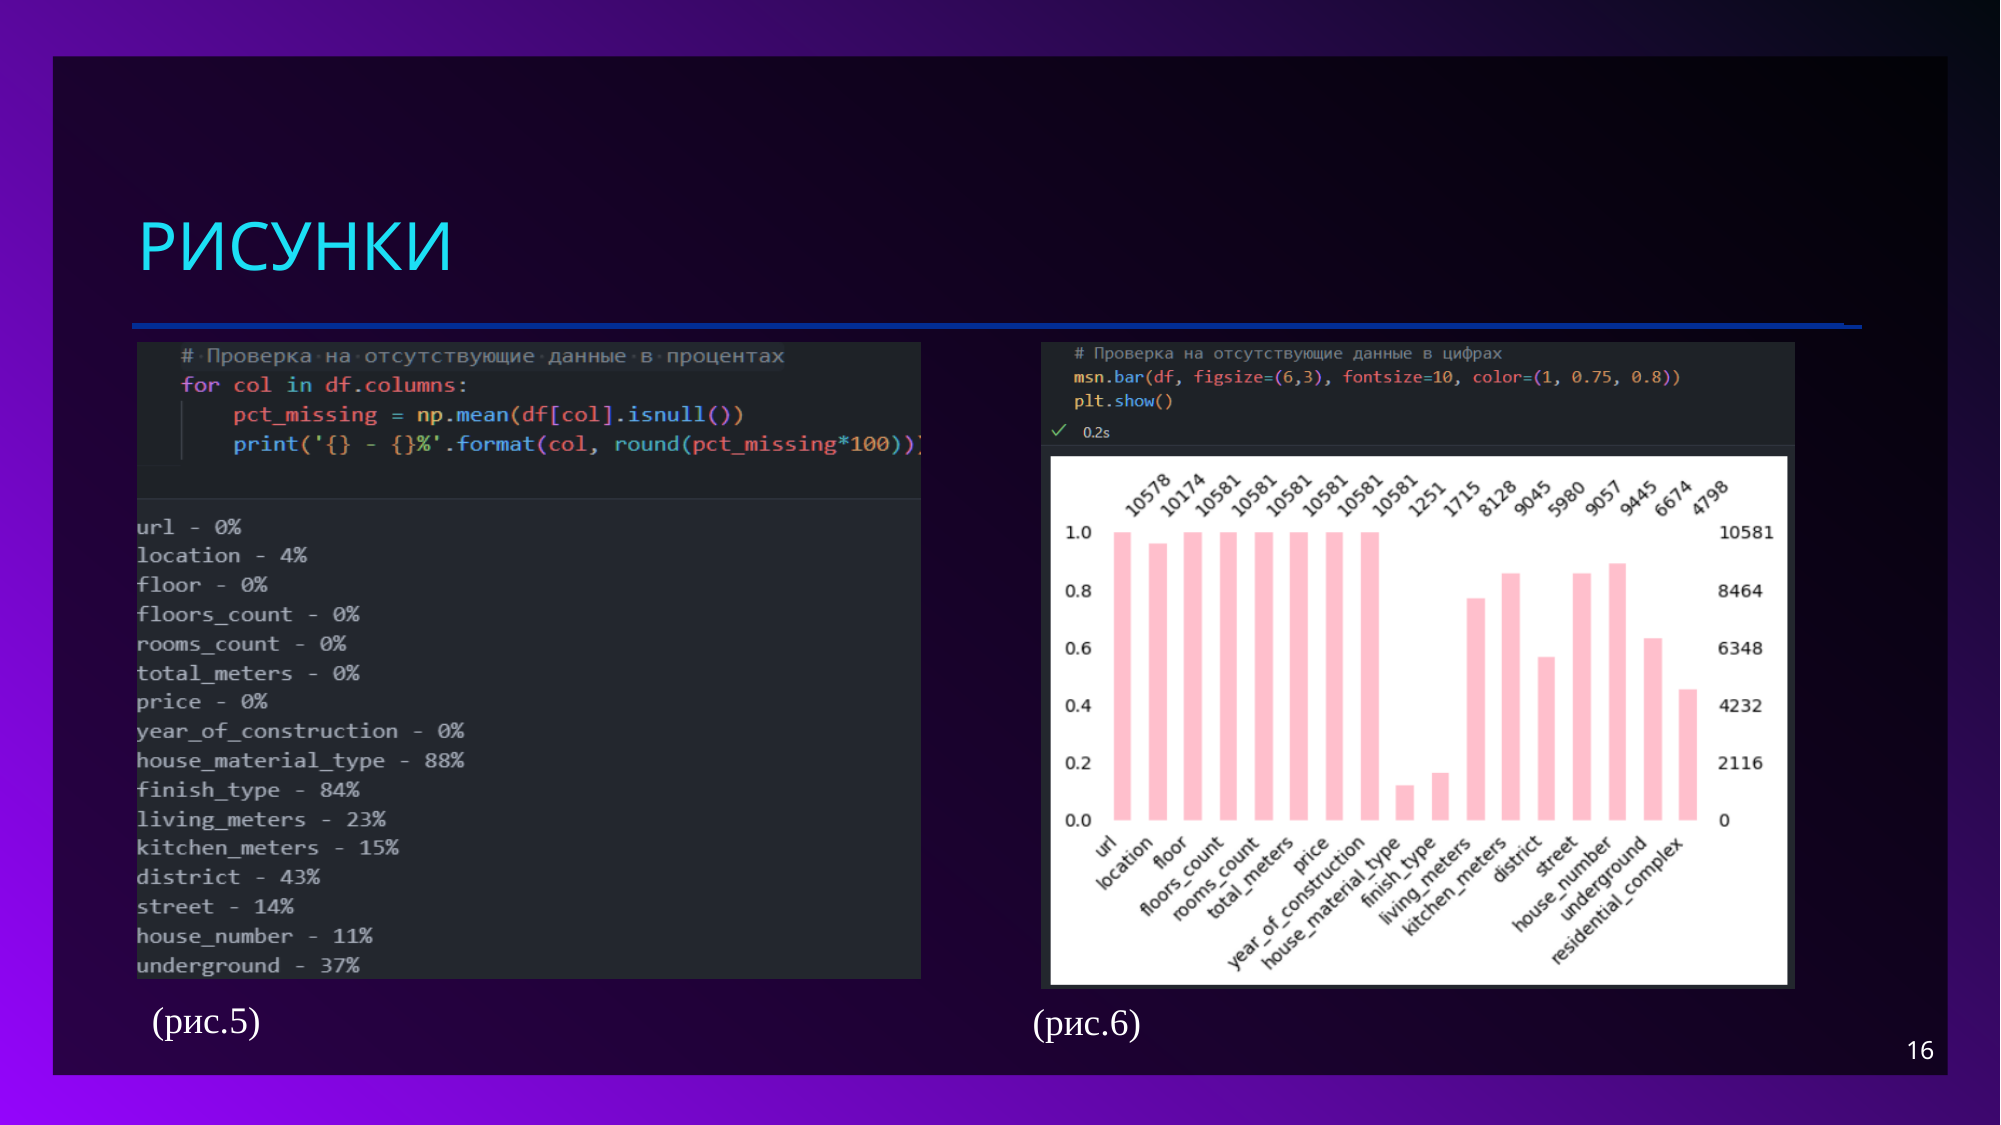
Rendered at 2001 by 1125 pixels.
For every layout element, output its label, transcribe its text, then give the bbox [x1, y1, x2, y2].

slide_number 16 [1499, 1051, 1950, 1082]
title рисунки [137, 105, 1862, 293]
text_box (рис.6) [1017, 991, 2000, 1051]
picture [1041, 342, 1795, 990]
text_box (рис.5) [137, 989, 921, 1049]
picture [136, 342, 921, 979]
